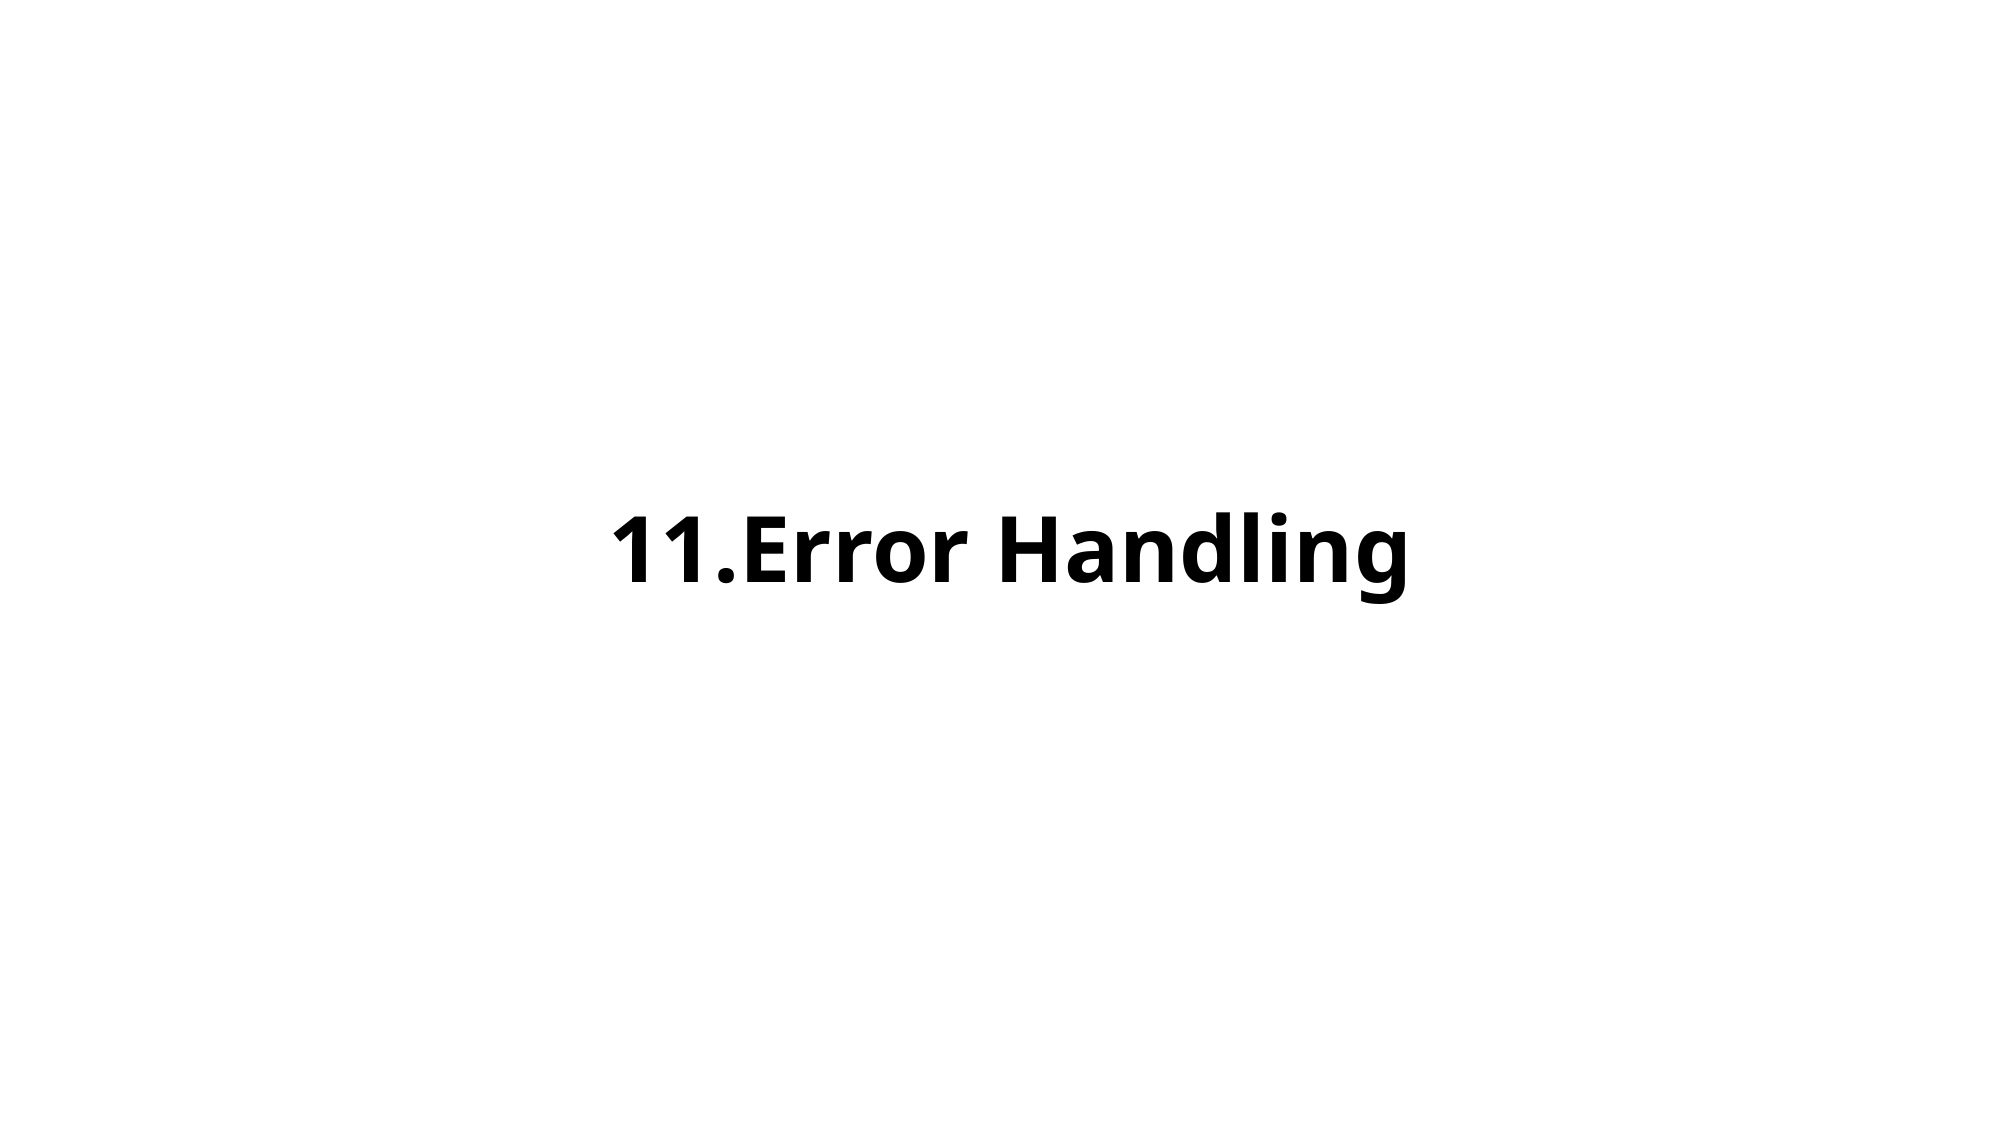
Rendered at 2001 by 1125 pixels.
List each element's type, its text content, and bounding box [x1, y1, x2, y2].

title 11.Error Handling [148, 443, 1874, 662]
